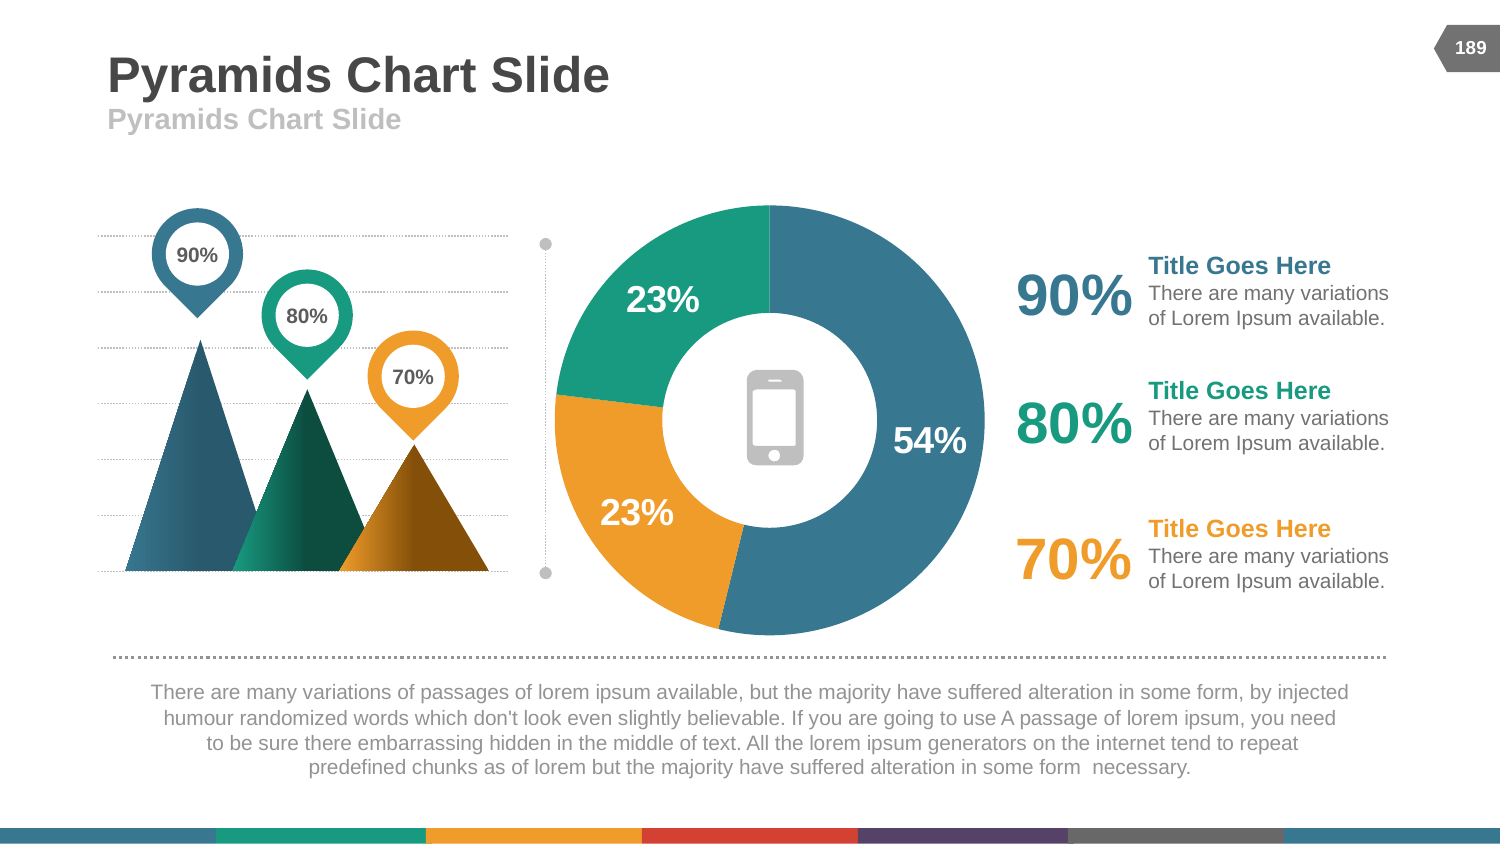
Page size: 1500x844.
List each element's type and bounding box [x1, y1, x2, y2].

text_box [113, 679, 1387, 780]
text_box [1015, 242, 1433, 337]
list [107, 101, 783, 135]
chart [545, 172, 1006, 657]
title [107, 43, 1033, 102]
slide_number [1439, 24, 1500, 70]
text_box [1015, 505, 1433, 601]
chart [545, 658, 1006, 668]
text_box [97, 207, 510, 574]
text_box [1015, 366, 1433, 462]
